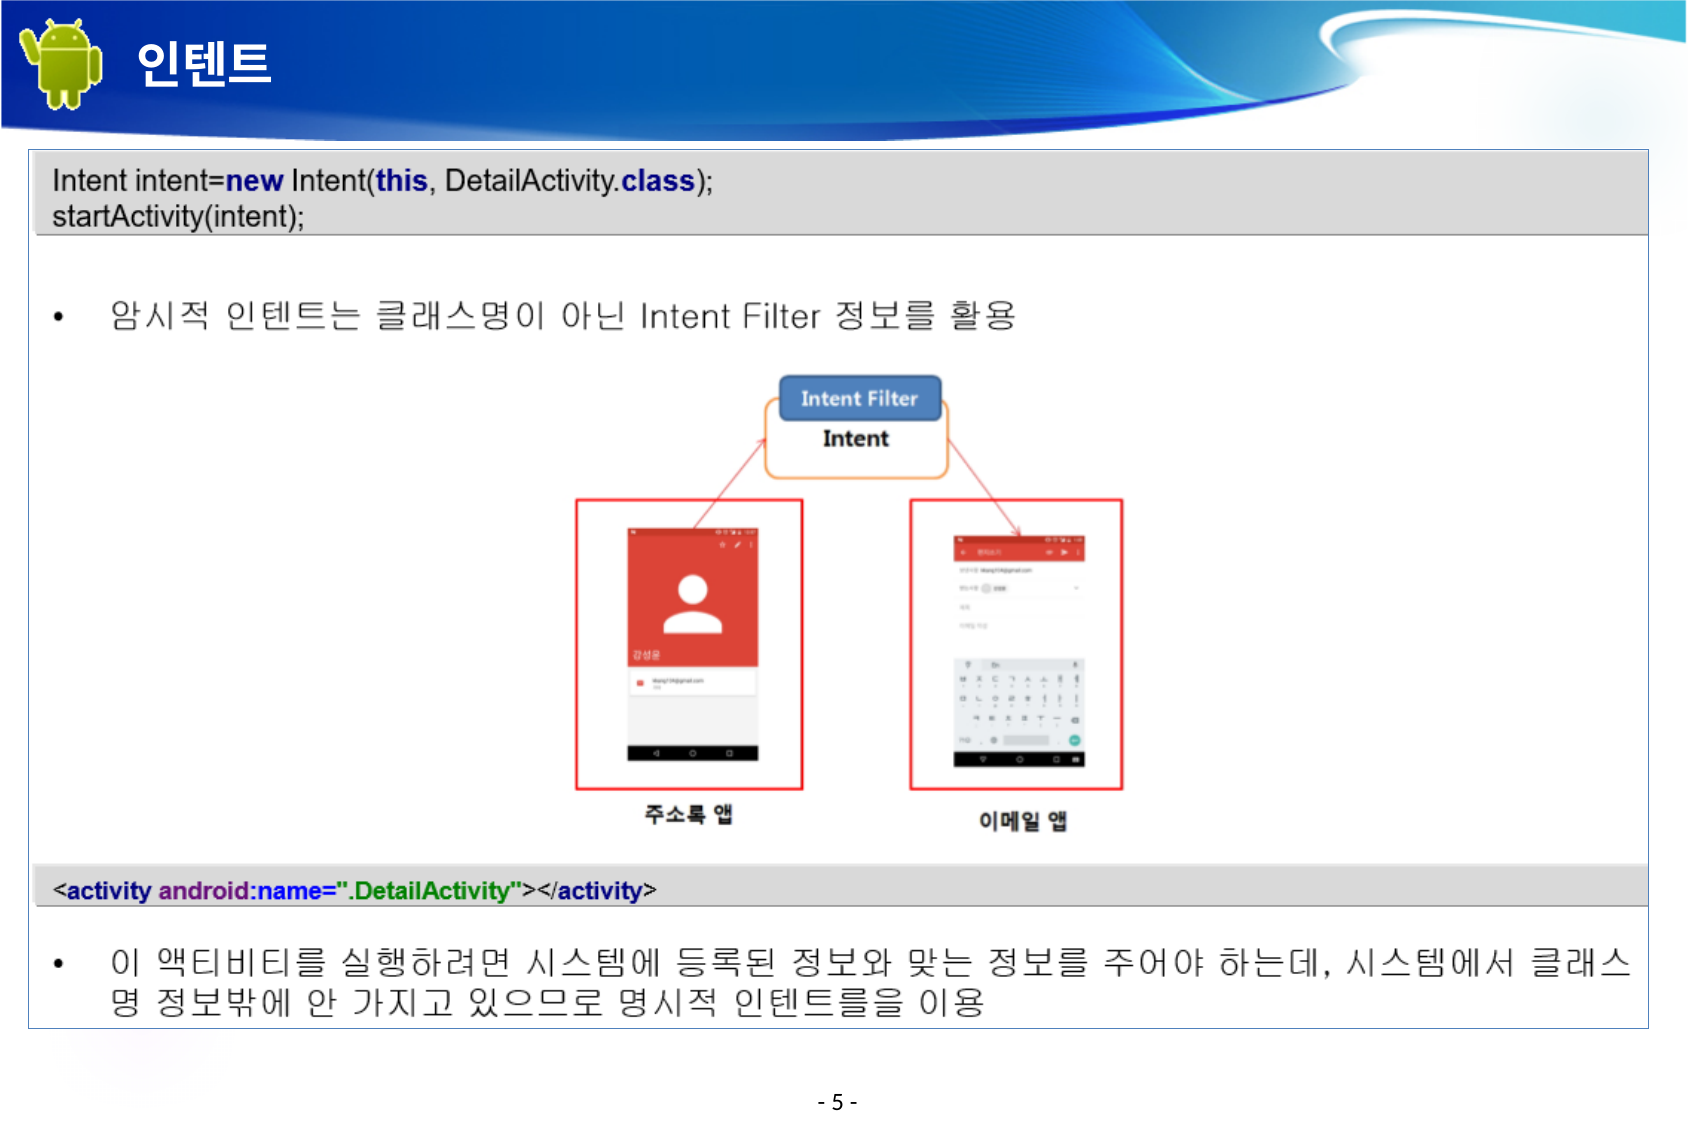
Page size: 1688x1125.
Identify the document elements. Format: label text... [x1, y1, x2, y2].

picture [0, 0, 1688, 141]
picture [28, 148, 1649, 1029]
title 인텐트 [134, 31, 290, 96]
